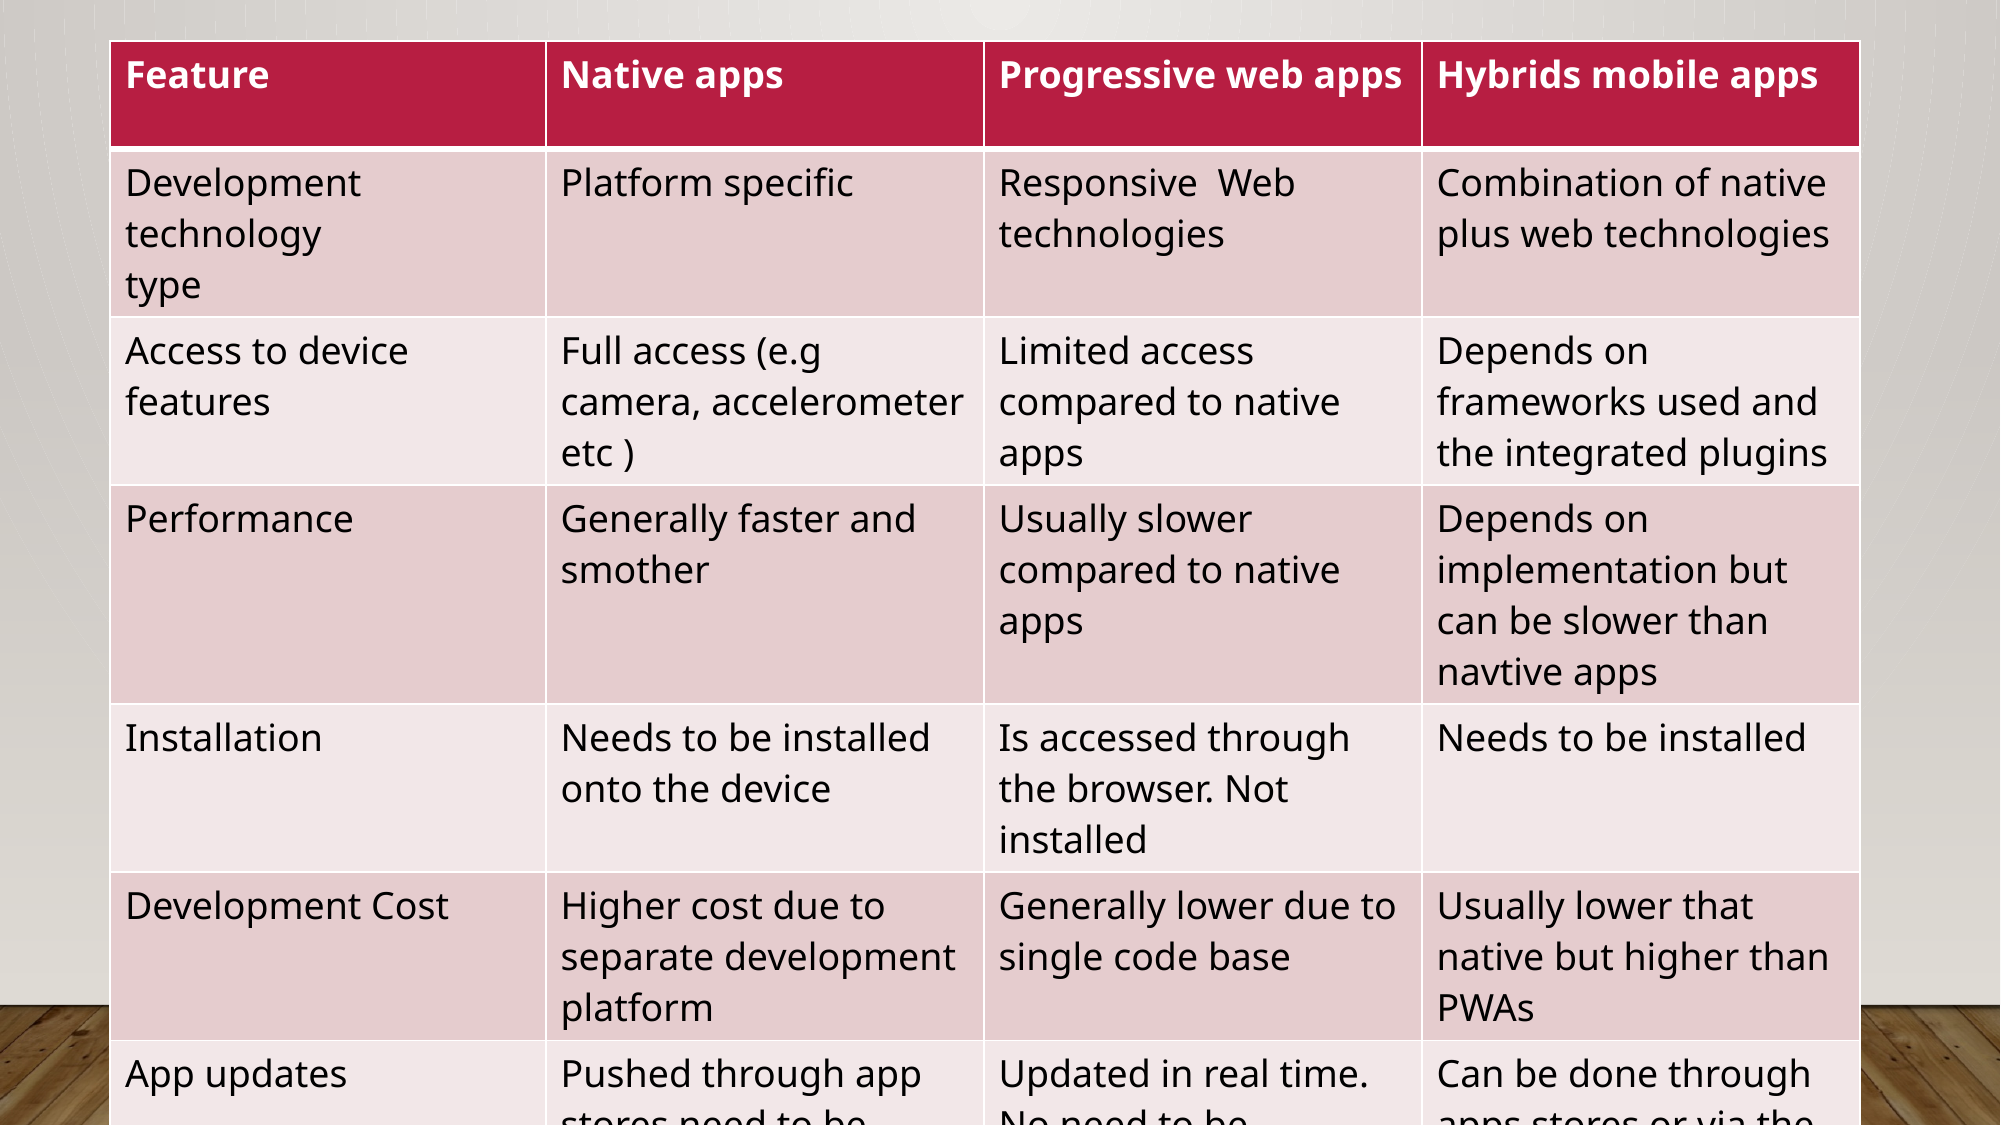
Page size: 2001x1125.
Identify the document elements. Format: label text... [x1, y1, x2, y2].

table_cell Pushed through app stores need to be downloaded [547, 1041, 983, 1125]
table_cell Usually lower that native but higher than PWAs [1423, 873, 1859, 1040]
table_cell Needs to be installed onto the device [547, 705, 983, 871]
table_header Progressive web apps [985, 42, 1421, 146]
table_cell Full access (e.g camera, accelerometer etc ) [547, 318, 983, 484]
table_cell Development Cost [111, 873, 545, 1040]
table_header Native apps [547, 42, 983, 146]
table_cell Updated in real time. No need to be downloaded [985, 1041, 1421, 1125]
table_cell Depends on implementation but can be slower than navtive apps [1423, 486, 1859, 703]
table_cell Responsive Web technologies [985, 152, 1421, 316]
table_cell Higher cost due to separate development platform [547, 873, 983, 1040]
table_cell Generally faster and smother [547, 486, 983, 703]
picture [1861, 1005, 2000, 1125]
table_cell Is accessed through the browser. Not installed [985, 705, 1421, 871]
table_cell Platform specific [547, 152, 983, 316]
table_cell Can be done through apps stores or via the web [1423, 1041, 1859, 1125]
table_cell Installation [111, 705, 545, 871]
table_cell Needs to be installed [1423, 705, 1859, 871]
table_cell Depends on frameworks used and the integrated plugins [1423, 318, 1859, 484]
table_cell App updates [111, 1041, 545, 1125]
table_cell Usually slower compared to native apps [985, 486, 1421, 703]
table_cell Limited access compared to native apps [985, 318, 1421, 484]
table_header Feature [111, 42, 545, 146]
table_cell Performance [111, 486, 545, 703]
table_cell Access to device features [111, 318, 545, 484]
table_cell Generally lower due to single code base [985, 873, 1421, 1040]
table_header Hybrids mobile apps [1423, 42, 1859, 146]
table_cell Combination of native plus web technologies [1423, 152, 1859, 316]
picture [0, 1005, 109, 1125]
table_cell Development technology type [111, 152, 545, 316]
